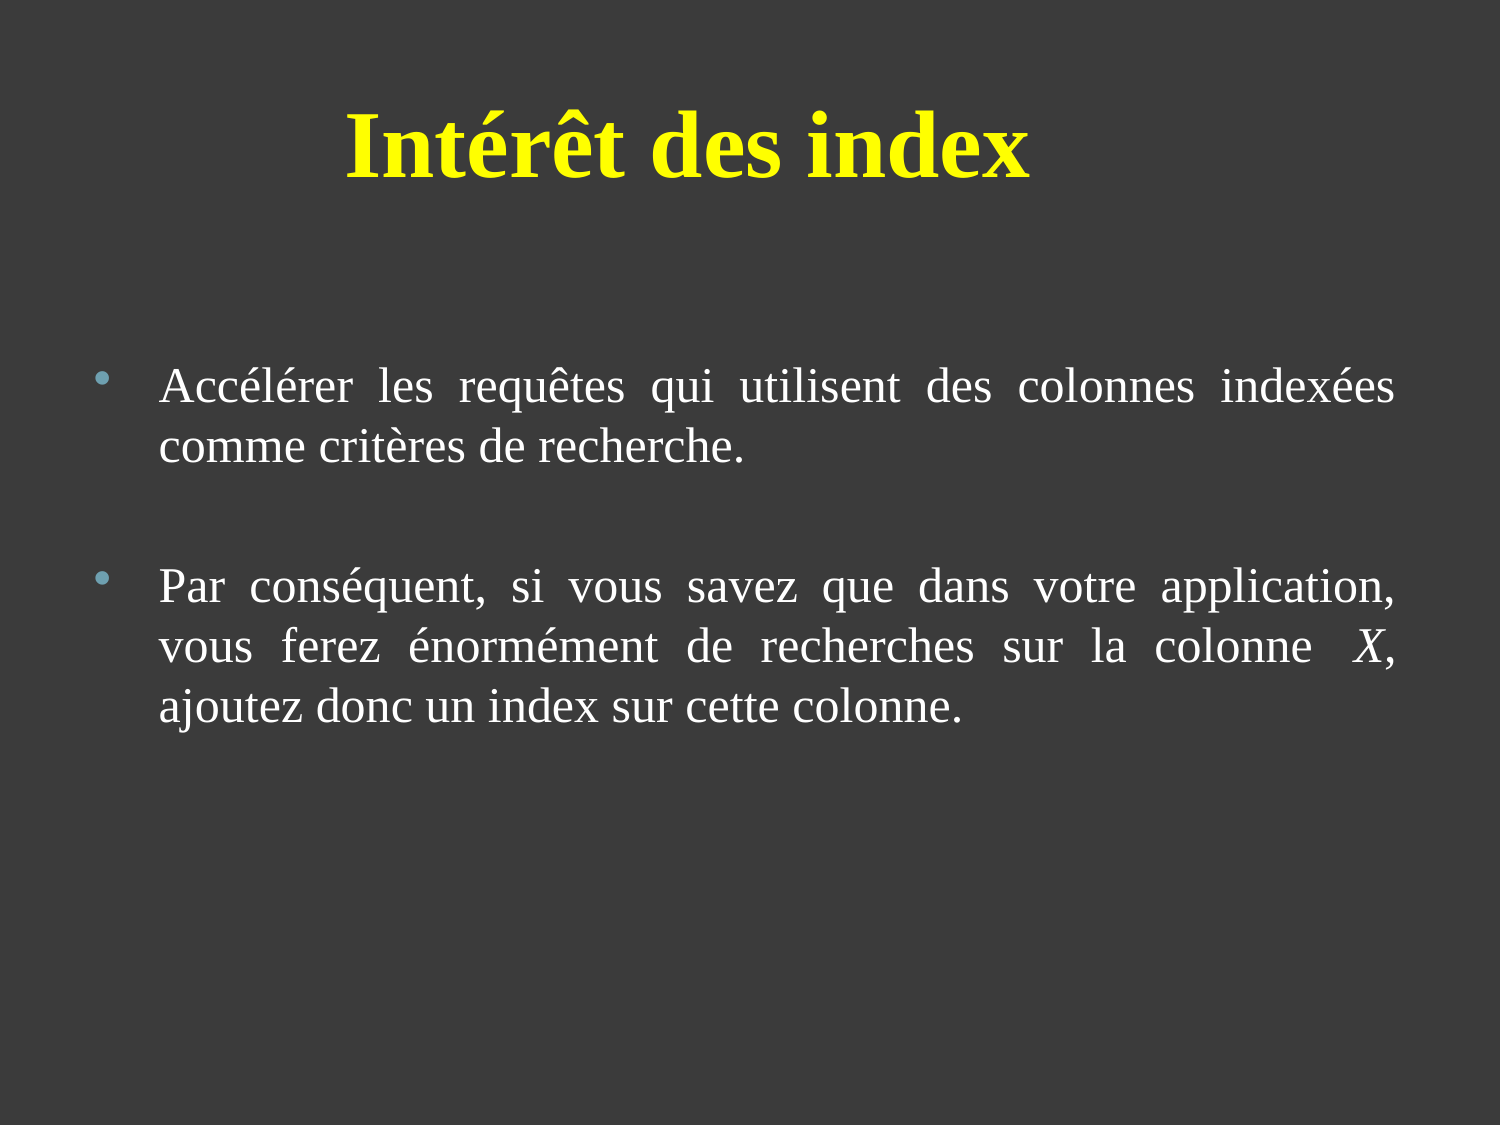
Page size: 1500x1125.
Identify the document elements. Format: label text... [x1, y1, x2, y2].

list Accélérer les requêtes qui utilisent des colonnes indexées comme critères de recherche. Par conséquent, si vous savez que dans votre application, vous ferez énormément de recherches sur la colonne X, ajoutez donc un index sur cette colonne. [75, 345, 1412, 835]
title Intérêt des index [75, 45, 1300, 233]
